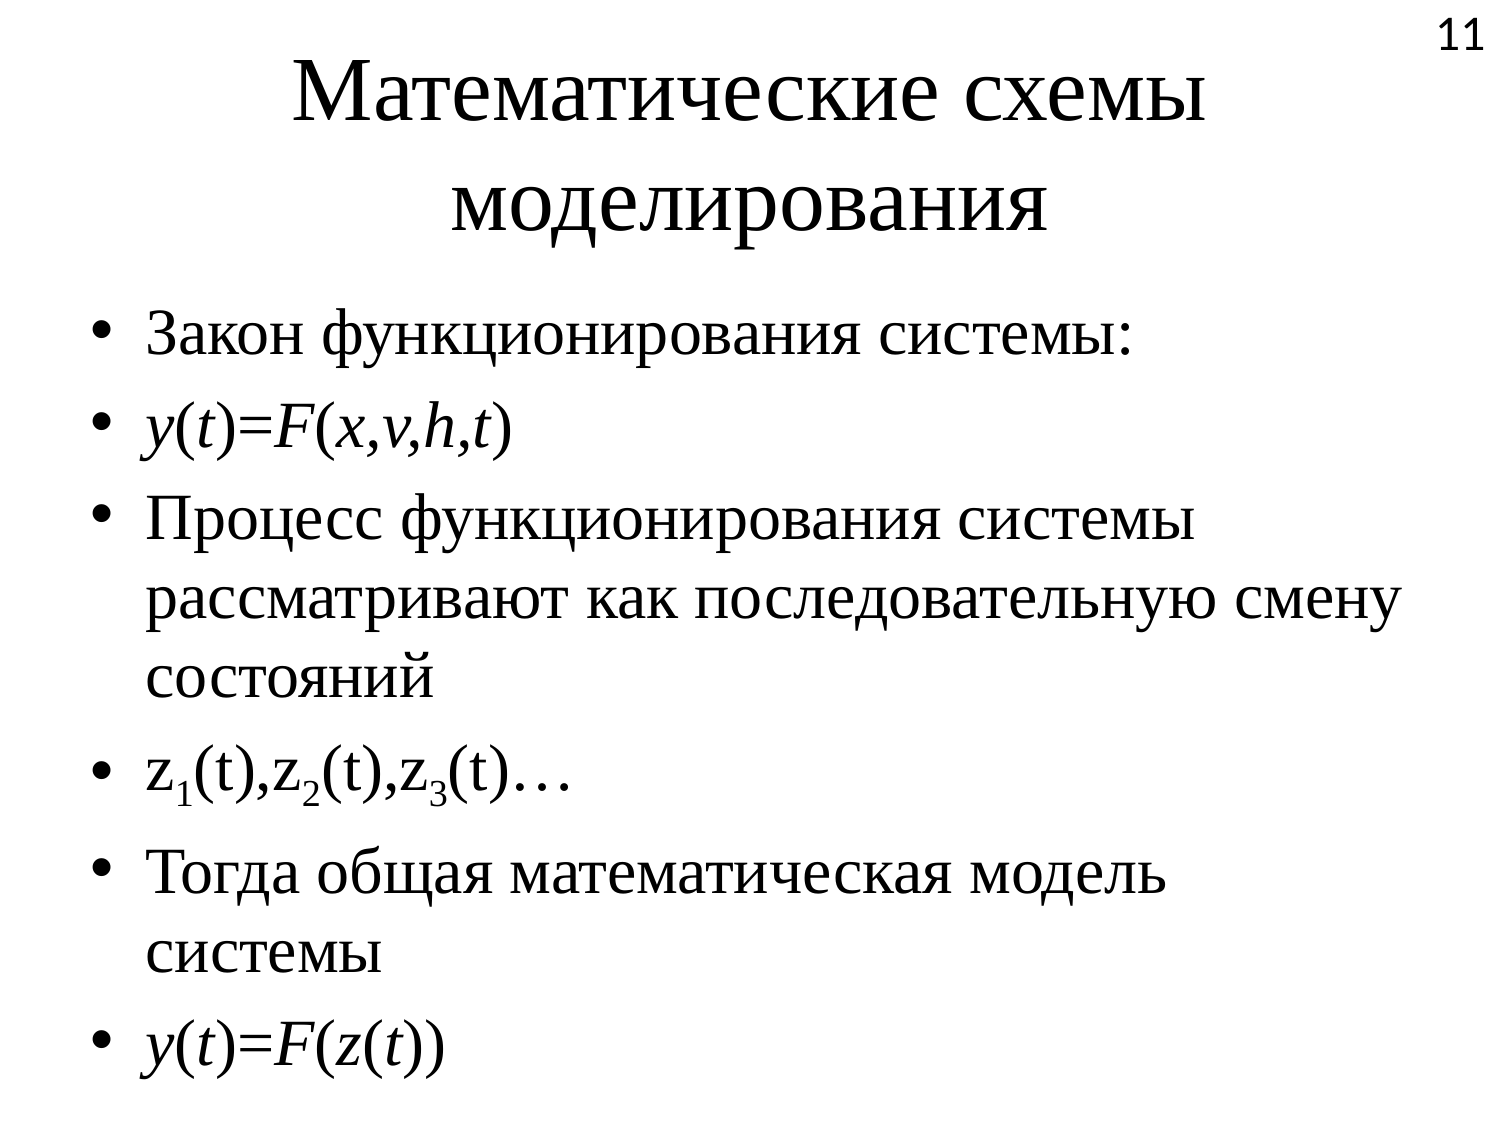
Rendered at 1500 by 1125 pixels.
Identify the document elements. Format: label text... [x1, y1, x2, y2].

title Математические схемы моделирования [74, 44, 1426, 233]
list Закон функционирования системы: y(t)=F(x,v,h,t) Процесс функционирования системы рассматривают как последовательную смену состояний z1(t),z2(t),z3(t)… Тогда общая математическая модель системы y(t)=F(z(t)) [74, 281, 1426, 1091]
text_box 11 [1149, 0, 1500, 60]
